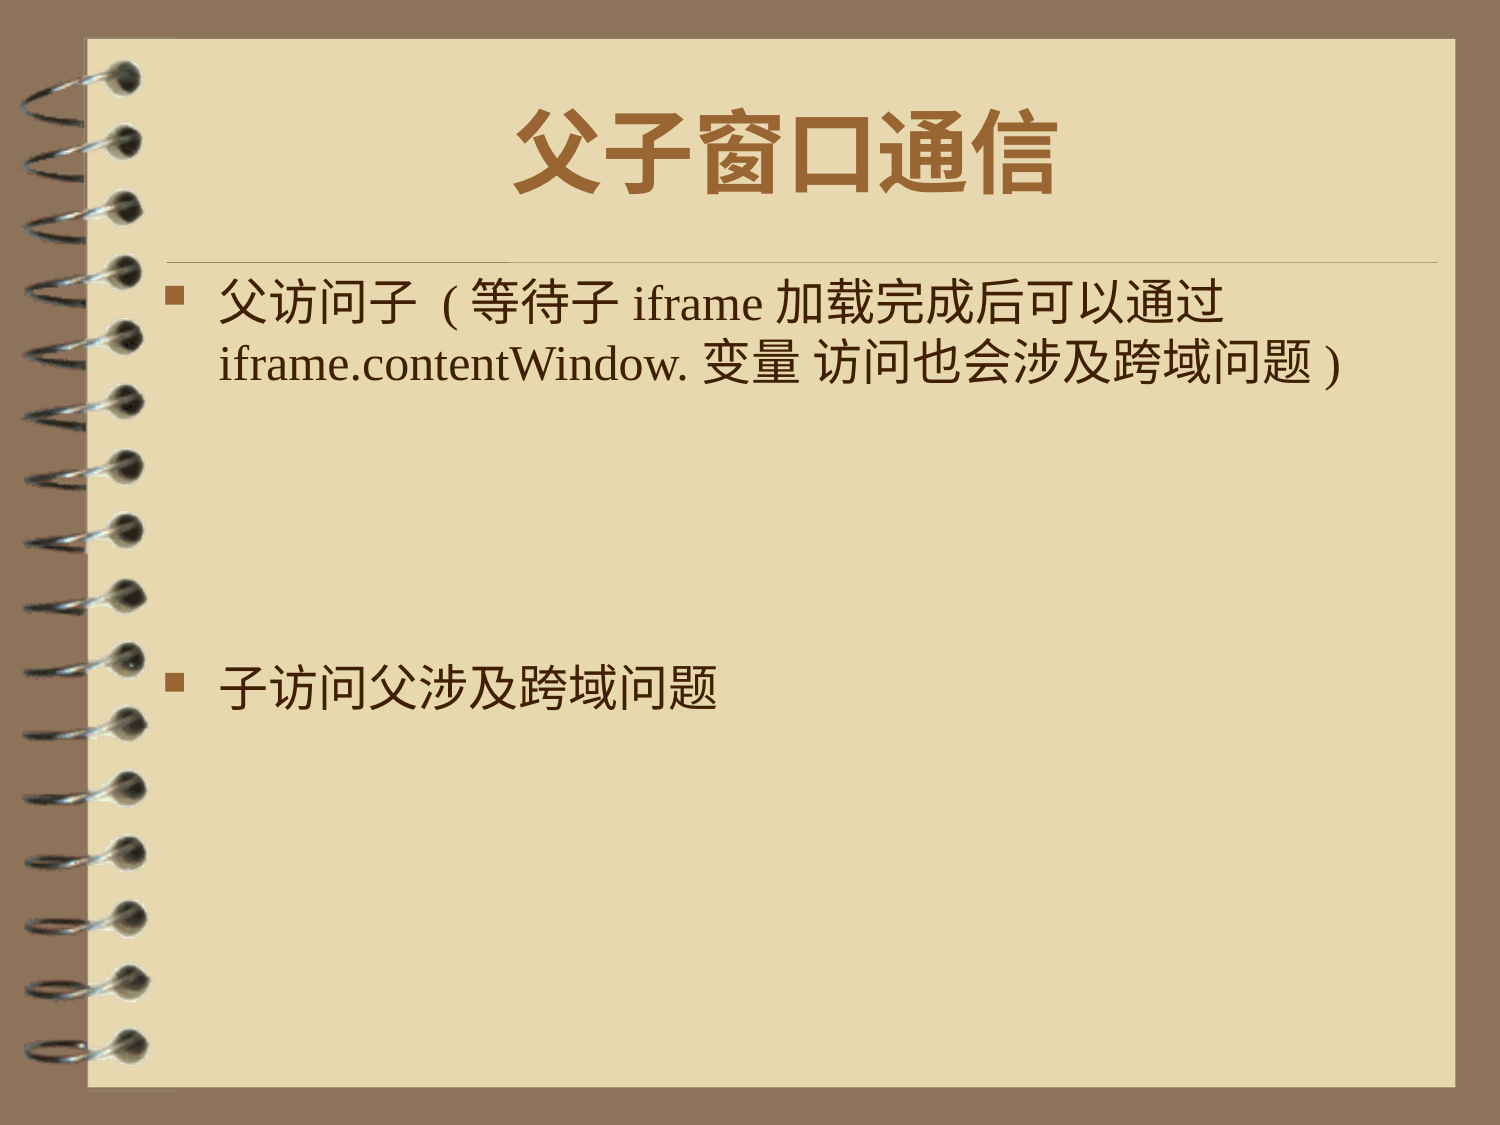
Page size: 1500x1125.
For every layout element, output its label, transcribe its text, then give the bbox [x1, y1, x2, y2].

title 父子窗口通信 [147, 66, 1426, 233]
picture [0, 0, 175, 1125]
list 父访问子 (等待子iframe加载完成后可以通过iframe.contentWindow.变量 访问也会涉及跨域问题) 子访问父涉及跨域问题 [147, 262, 1426, 977]
